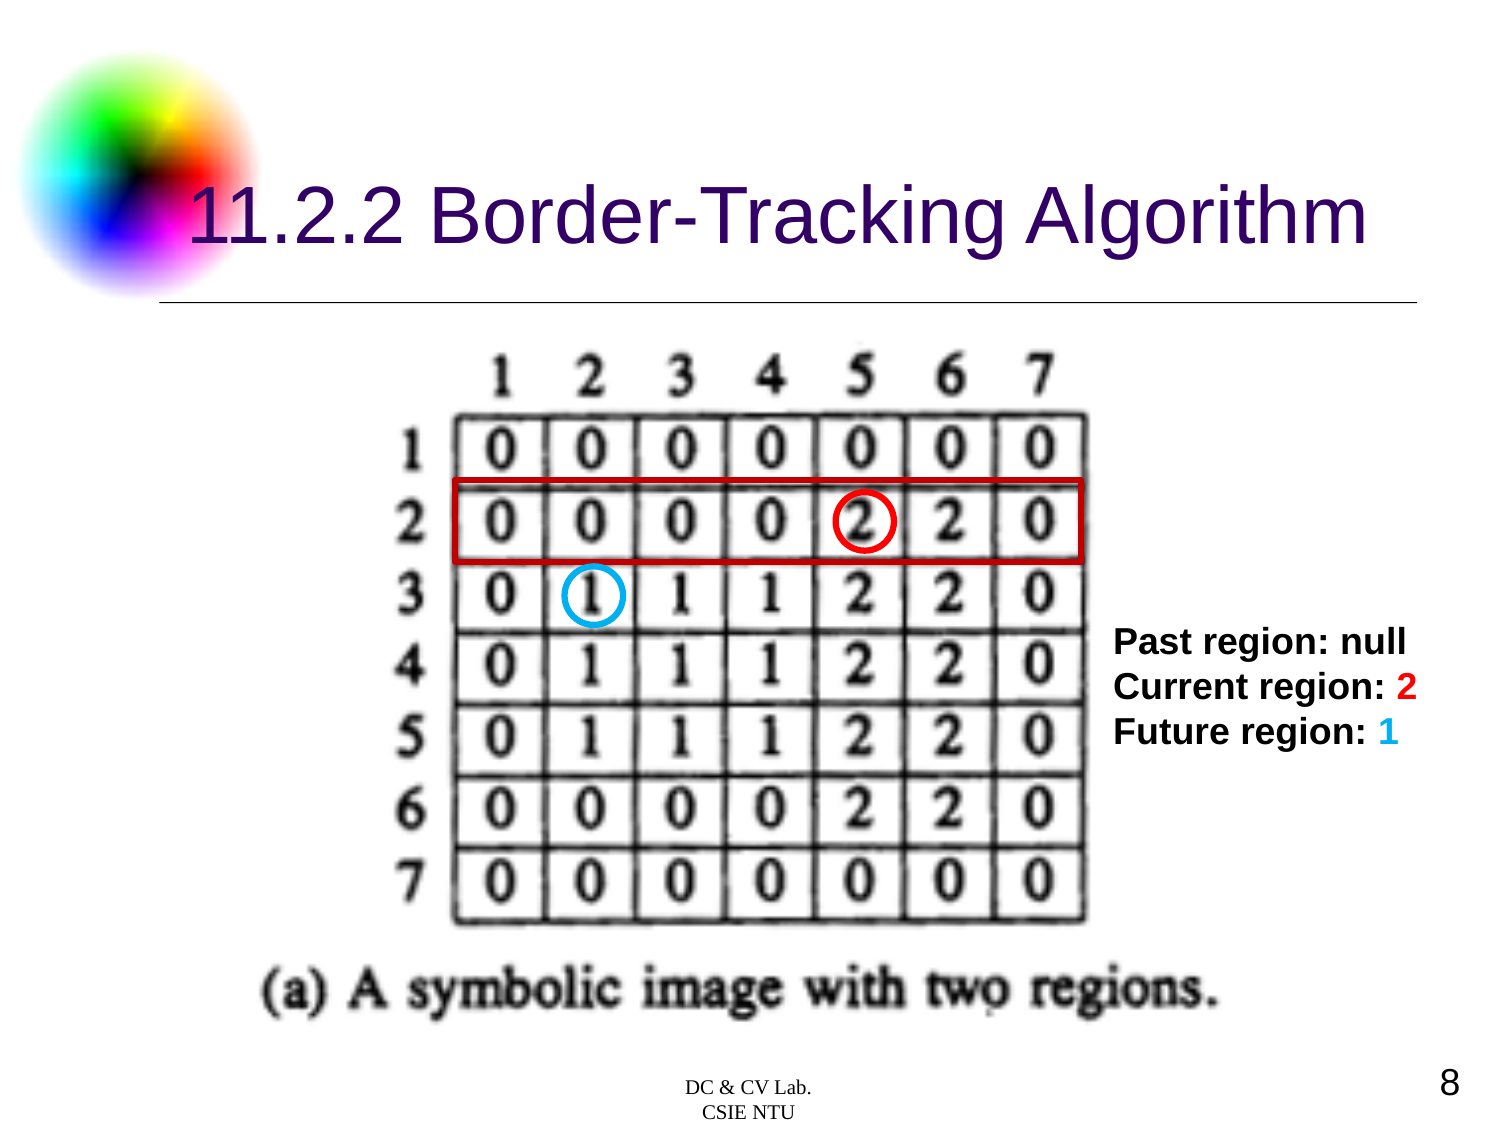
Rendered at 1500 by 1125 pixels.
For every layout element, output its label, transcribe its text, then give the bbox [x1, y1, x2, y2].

picture [0, 42, 272, 318]
text_box 8 [1424, 1050, 1489, 1111]
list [206, 339, 1290, 1031]
text_box Past region: null Current region: 2 Future region: 1 [1293, 609, 1500, 760]
footer DC & CV Lab. CSIE NTU [510, 1066, 987, 1125]
title 11.2.2 Border-Tracking Algorithm [171, 54, 1500, 268]
